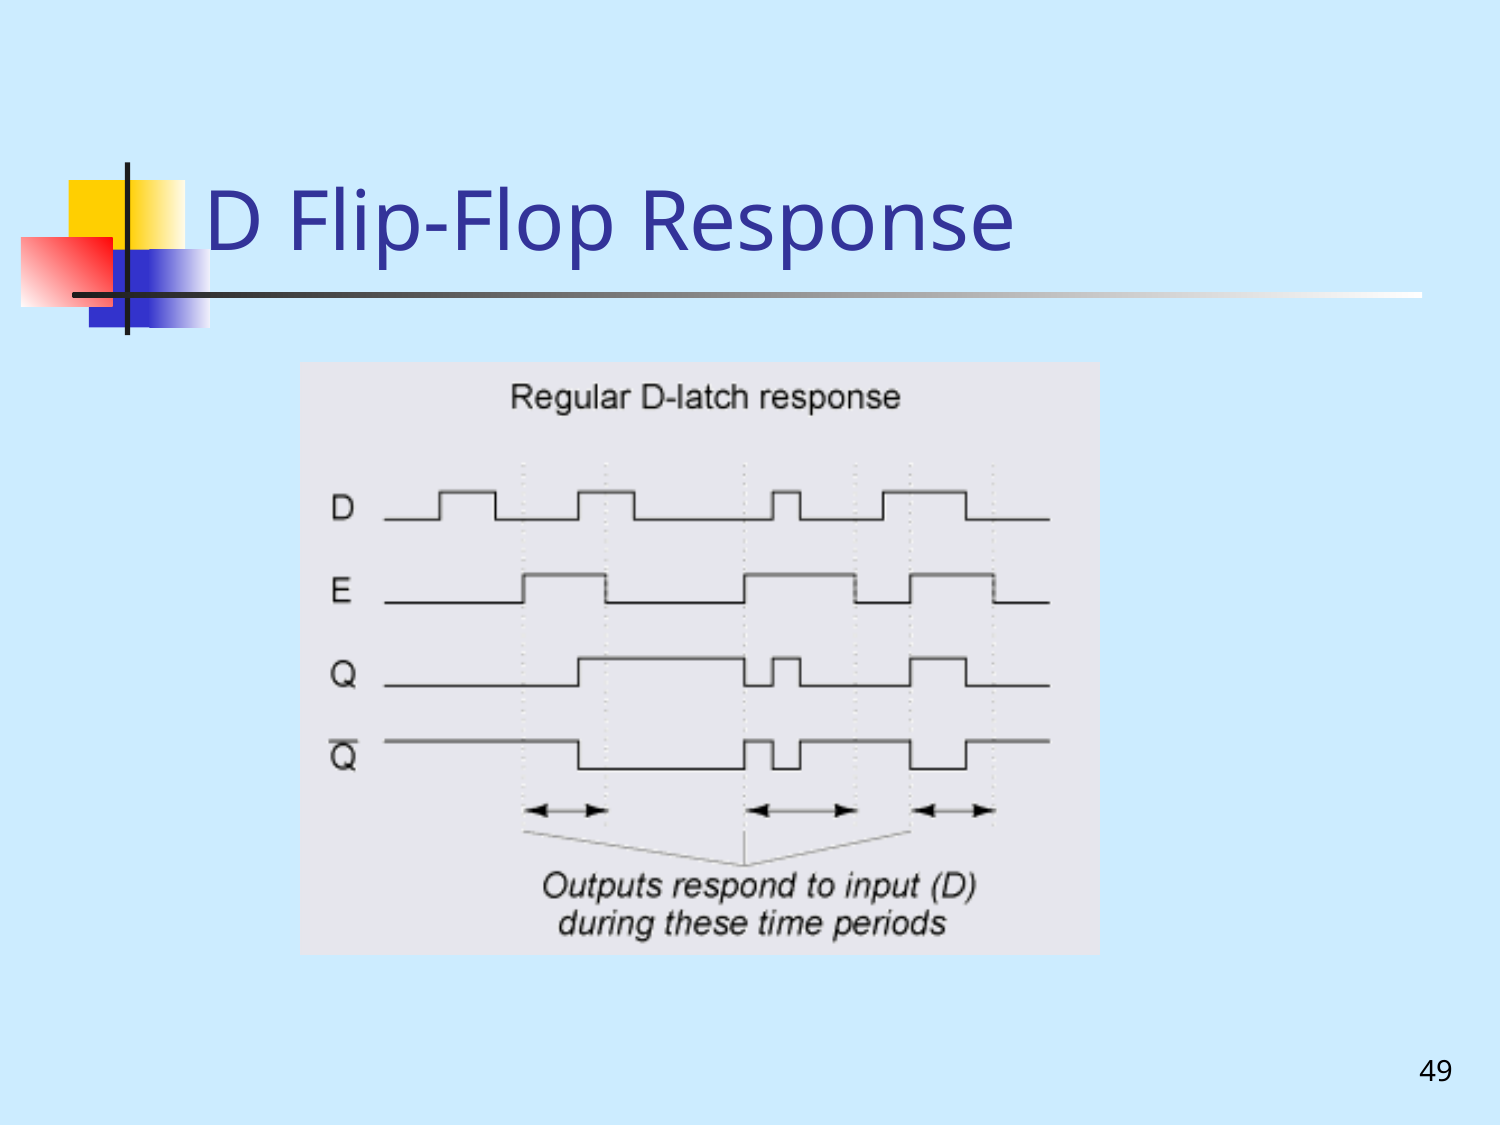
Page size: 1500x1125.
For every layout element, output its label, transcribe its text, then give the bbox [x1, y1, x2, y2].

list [299, 362, 1101, 955]
title D Flip-Flop Response [188, 34, 1468, 276]
slide_number 49 [1154, 1023, 1468, 1100]
